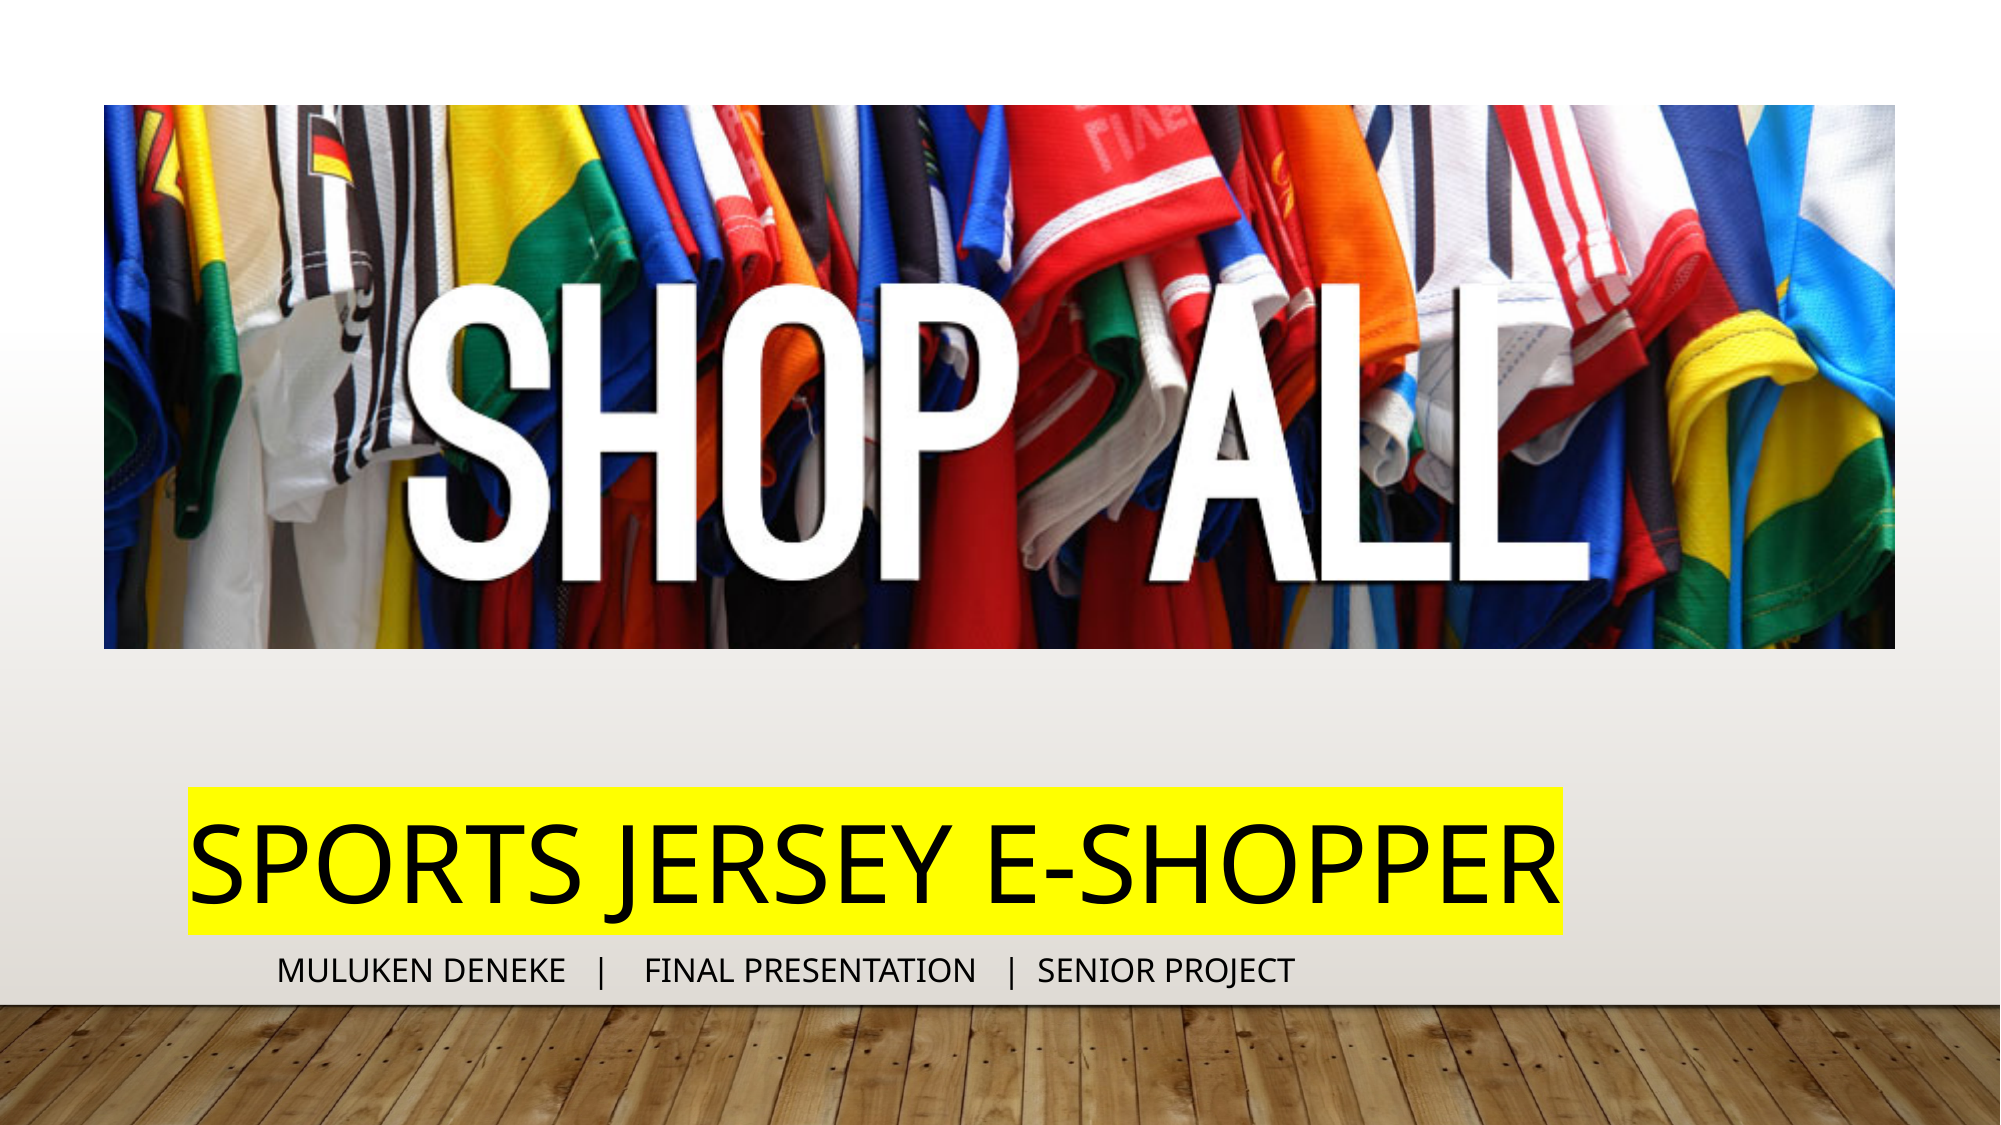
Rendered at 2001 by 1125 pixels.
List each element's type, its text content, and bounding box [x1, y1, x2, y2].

picture [0, 1005, 2000, 1125]
title sports Jersey E-SHOPPER [172, 714, 1663, 935]
picture [103, 104, 1896, 650]
subtitle Muluken Deneke | Final Presentation | Senior Project [261, 934, 1329, 1008]
